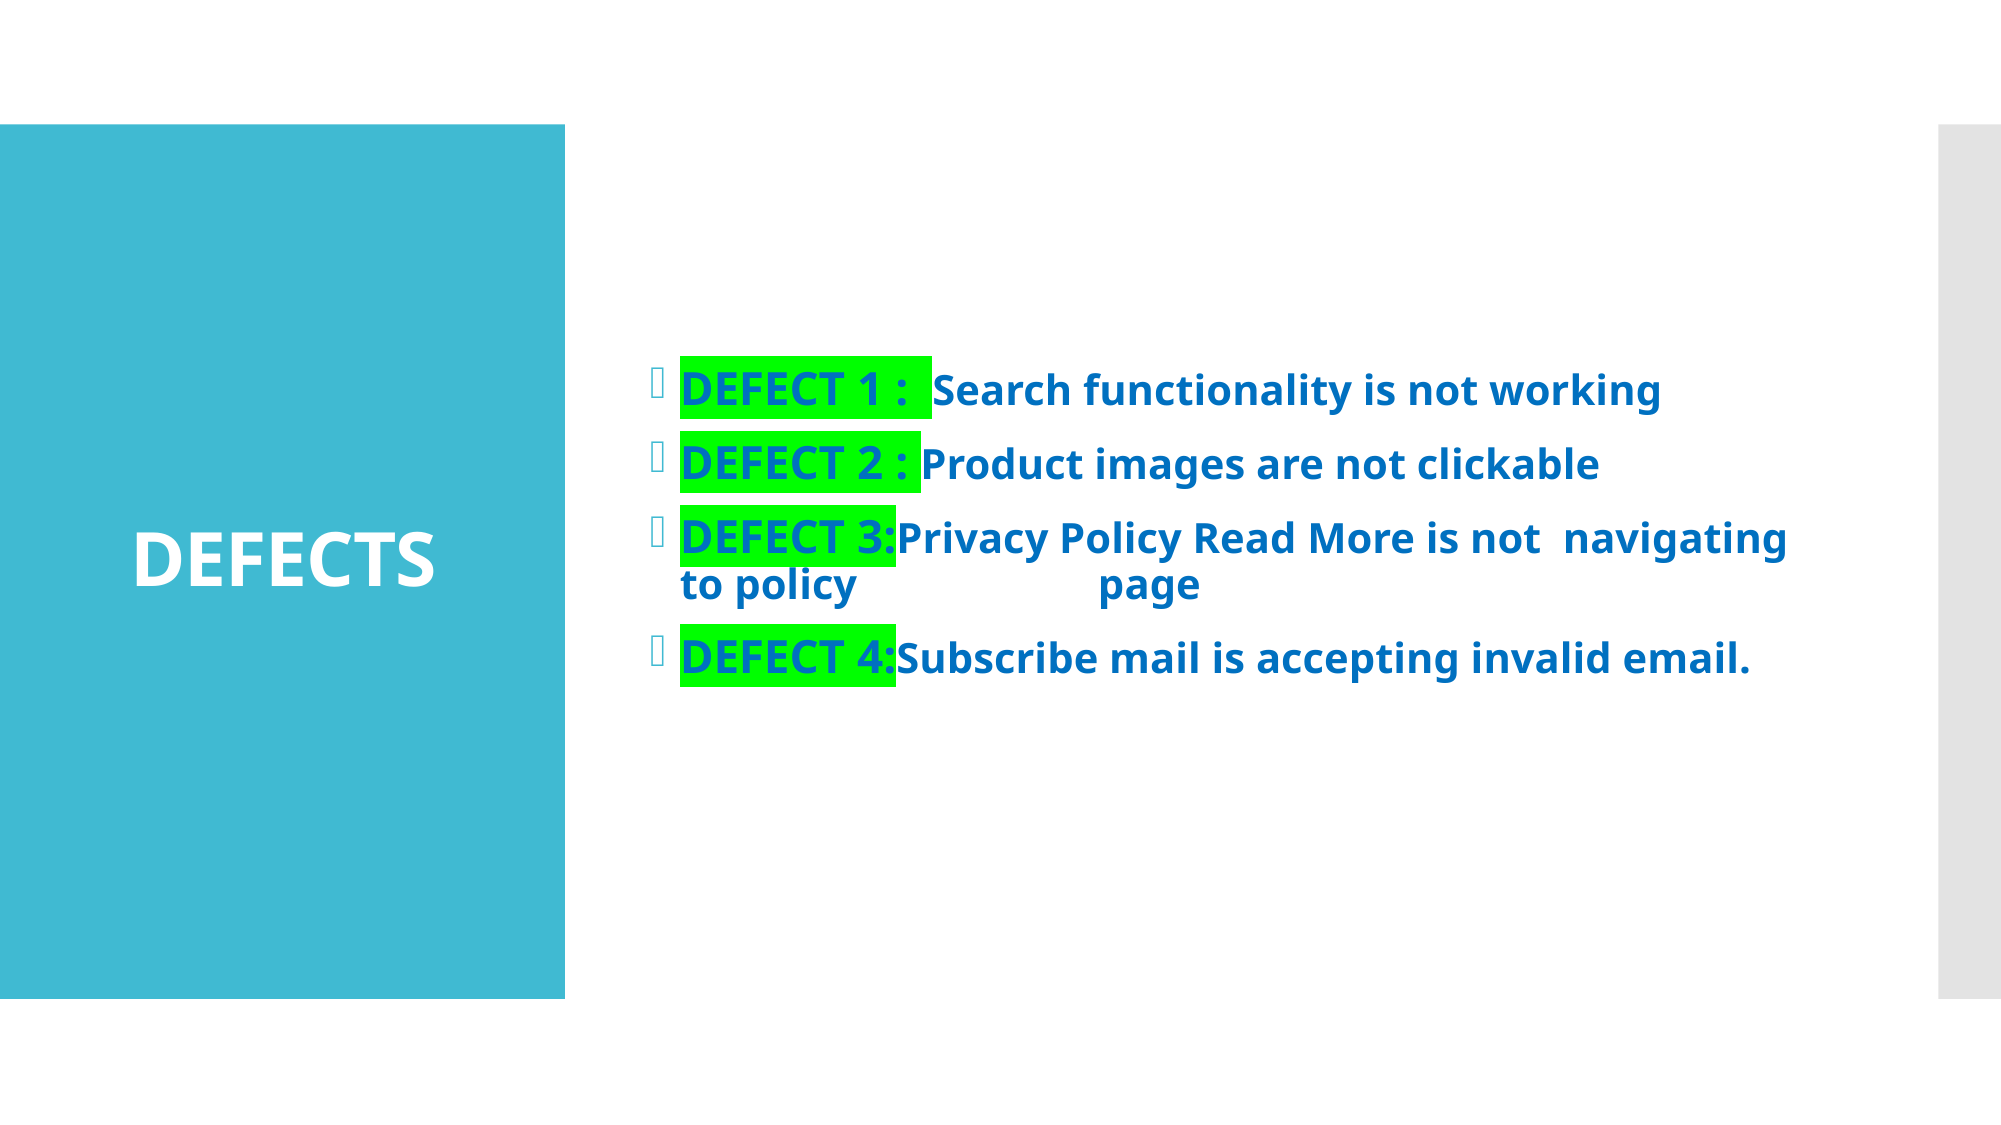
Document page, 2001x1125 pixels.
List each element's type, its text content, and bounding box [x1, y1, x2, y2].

title DEFECTS [41, 184, 525, 940]
list DEFECT 1 : Search functionality is not working DEFECT 2 : Product images are not clickable DEFECT 3:Privacy Policy Read More is not navigating to policy page DEFECT 4:Subscribe mail is accepting invalid email. [634, 141, 1835, 982]
